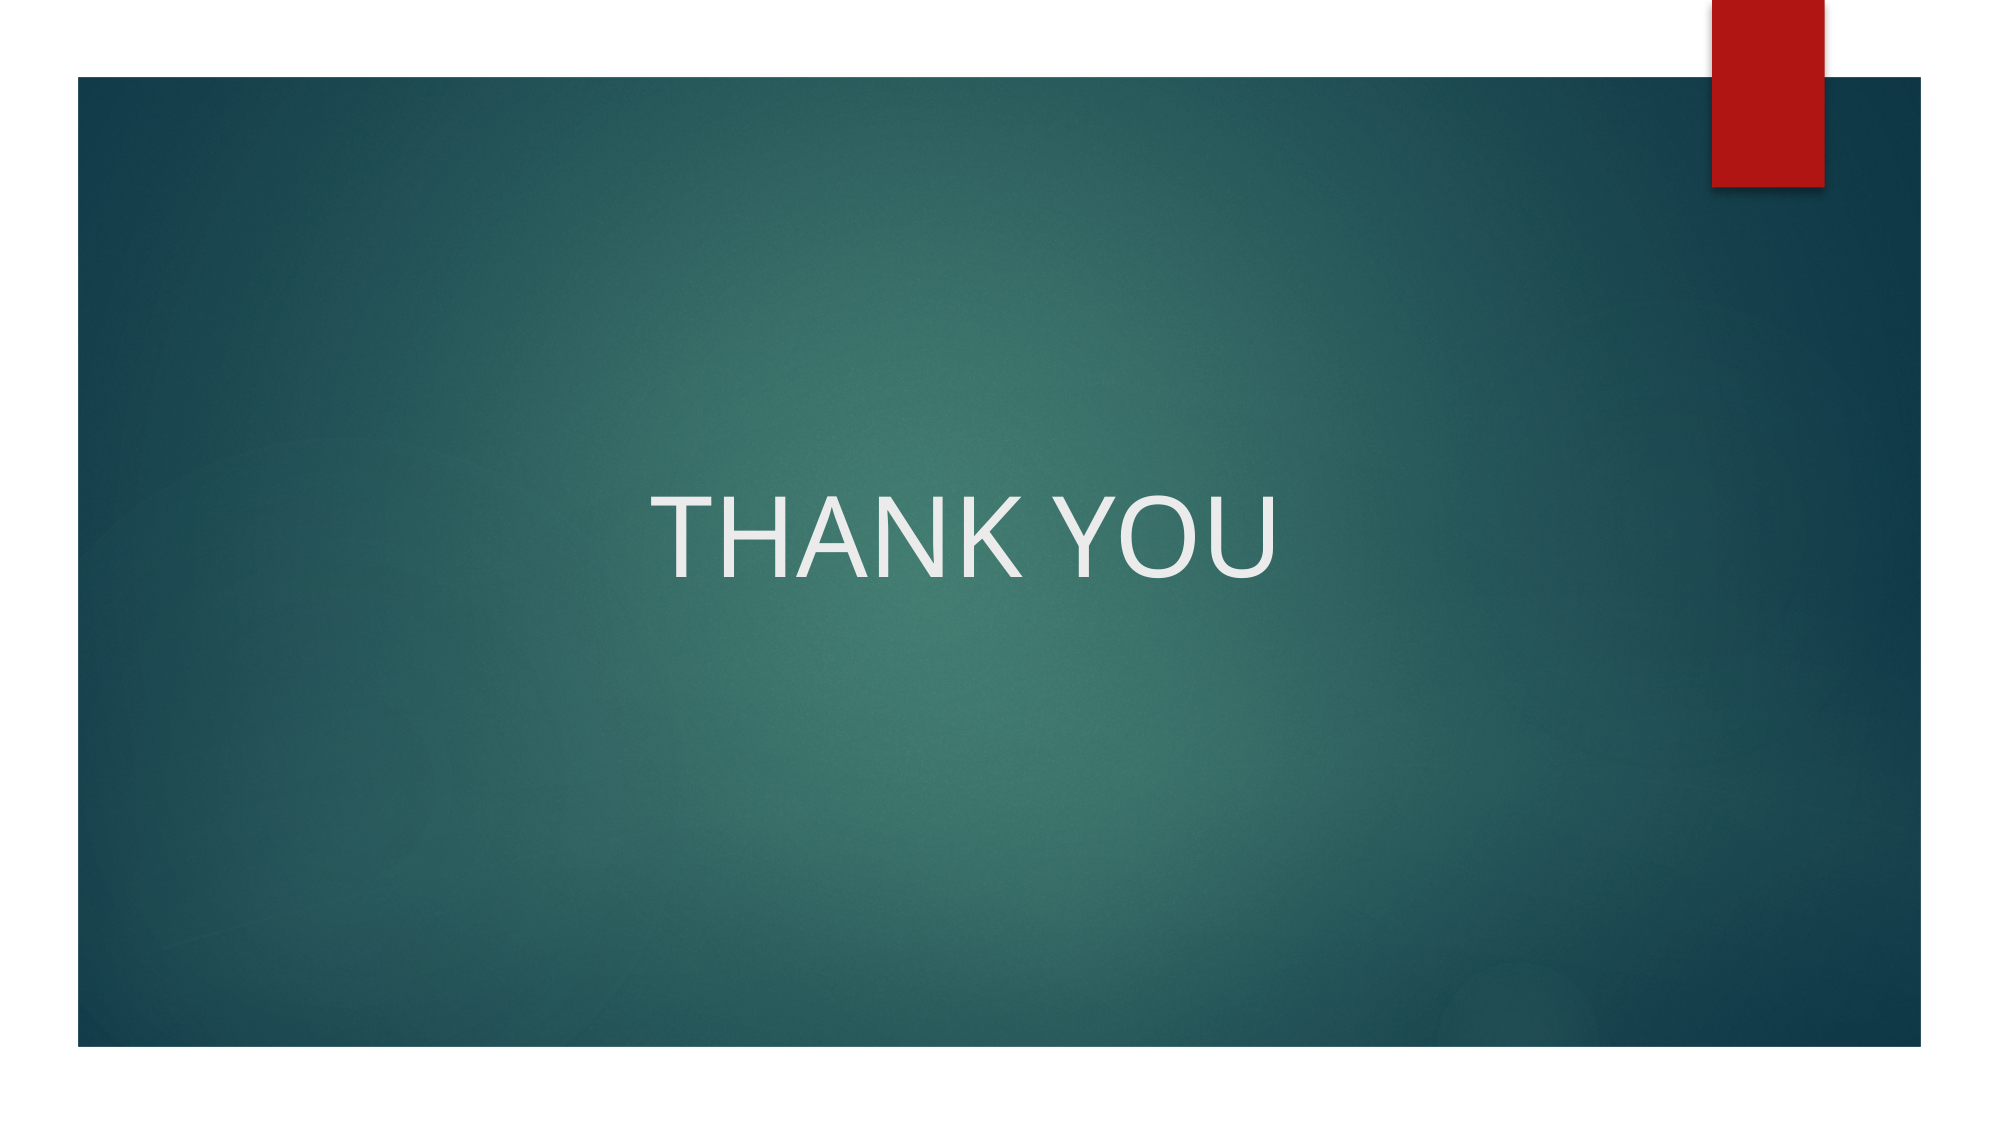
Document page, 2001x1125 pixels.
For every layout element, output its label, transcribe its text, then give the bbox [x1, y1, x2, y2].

title THANK YOU [635, 389, 1365, 608]
